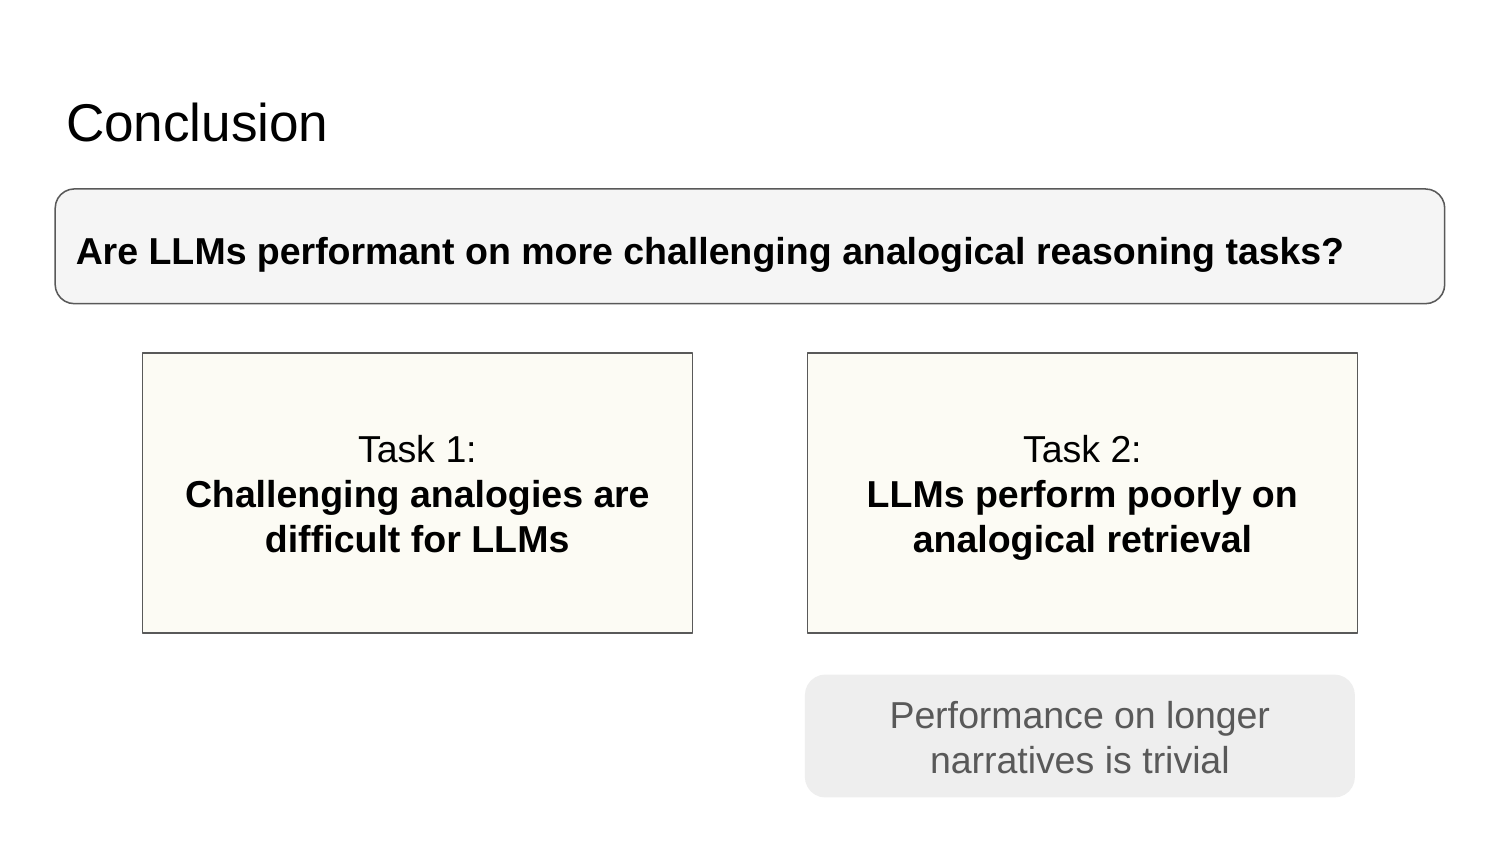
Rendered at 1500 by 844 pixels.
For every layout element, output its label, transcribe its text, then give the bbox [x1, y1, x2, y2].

title Conclusion [51, 72, 1449, 167]
text_box Are LLMs performant on more challenging analogical reasoning tasks? [55, 188, 1445, 304]
text_box Task 1: Challenging analogies are difficult for LLMs [142, 353, 693, 633]
text_box Task 2: LLMs perform poorly on analogical retrieval [807, 353, 1358, 633]
text_box Performance on longer narratives is trivial [804, 674, 1355, 798]
